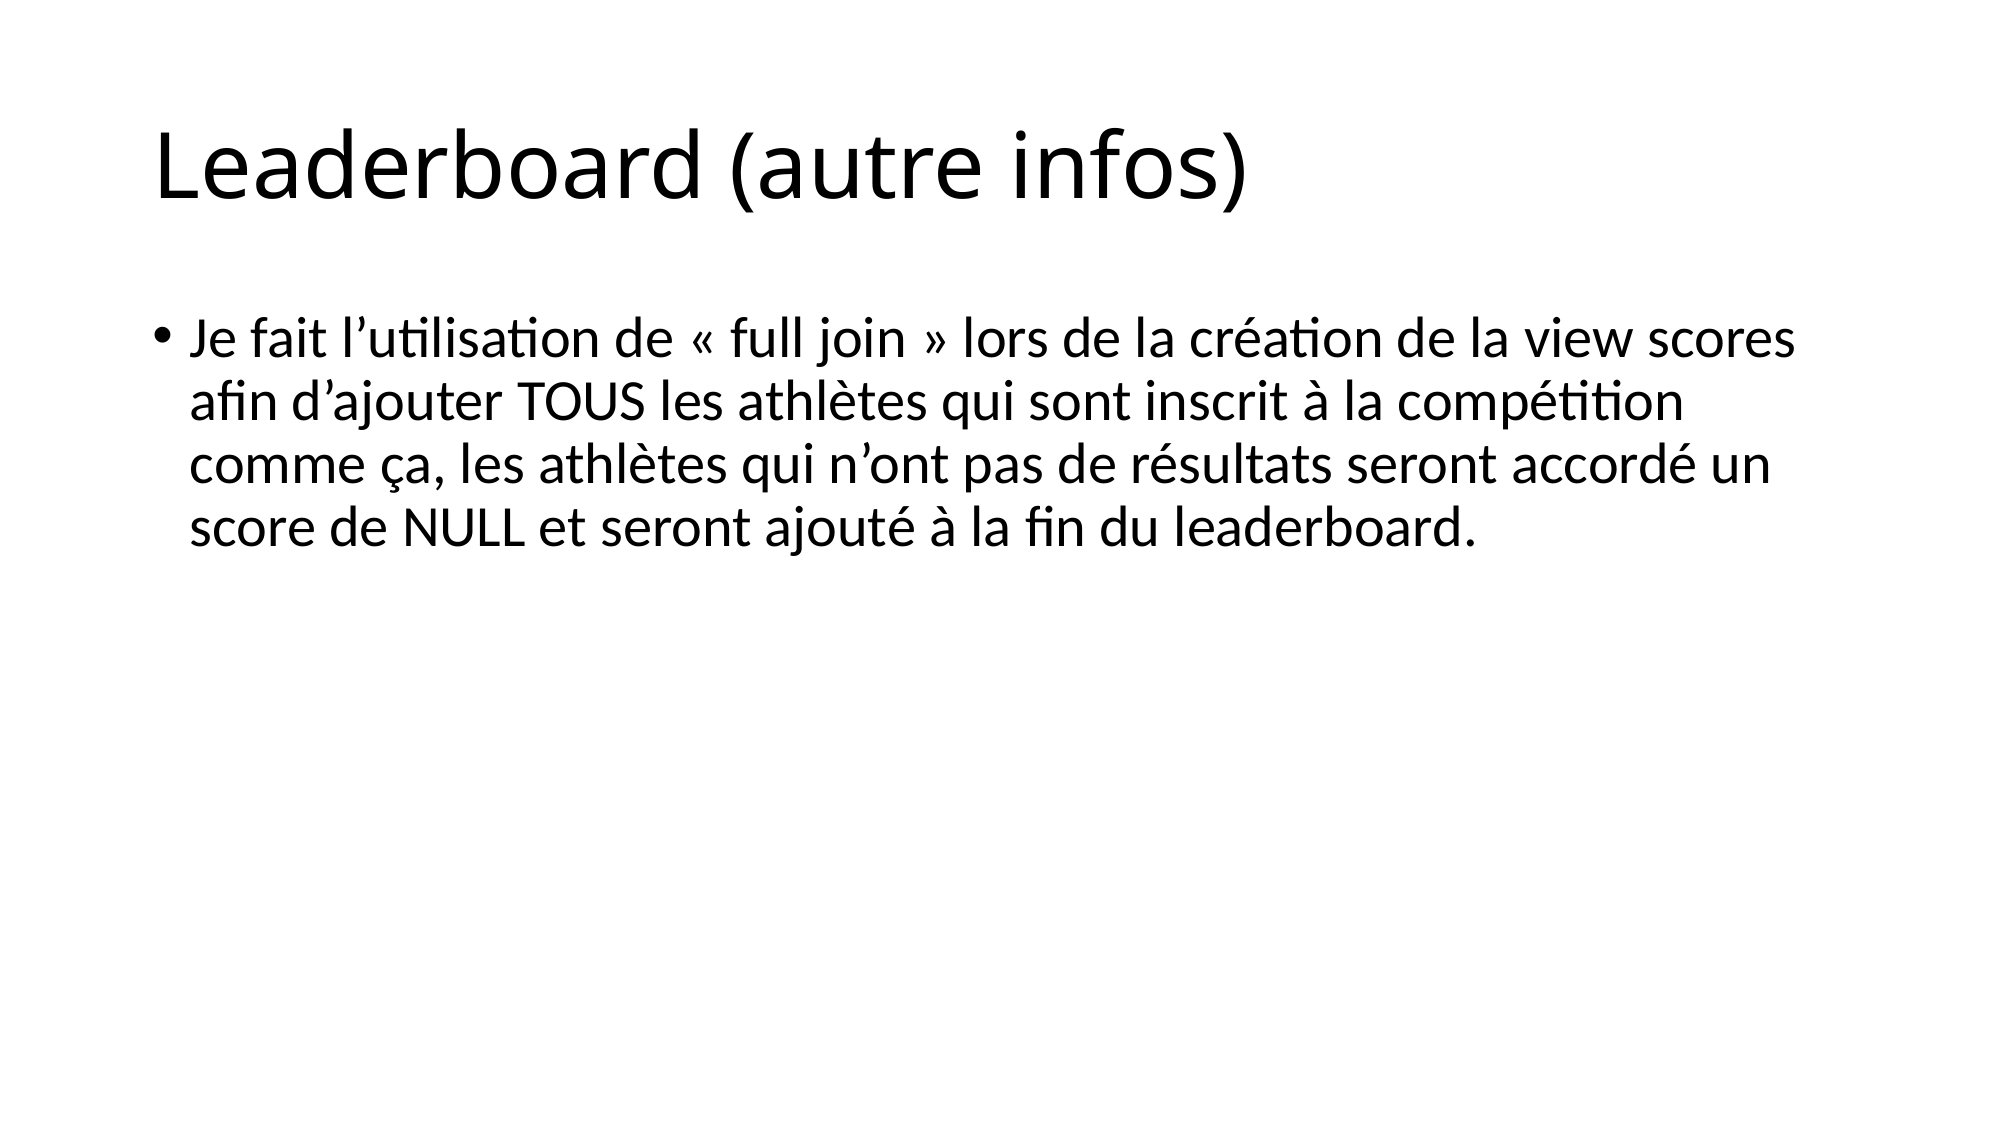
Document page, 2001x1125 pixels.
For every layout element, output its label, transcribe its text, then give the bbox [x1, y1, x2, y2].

title Leaderboard (autre infos) [137, 59, 1863, 278]
list Je fait l’utilisation de « full join » lors de la création de la view scores afin d’ajouter TOUS les athlètes qui sont inscrit à la compétition comme ça, les athlètes qui n’ont pas de résultats seront accordé un score de NULL et seront ajouté à la fin du leaderboard. [137, 299, 1863, 1014]
